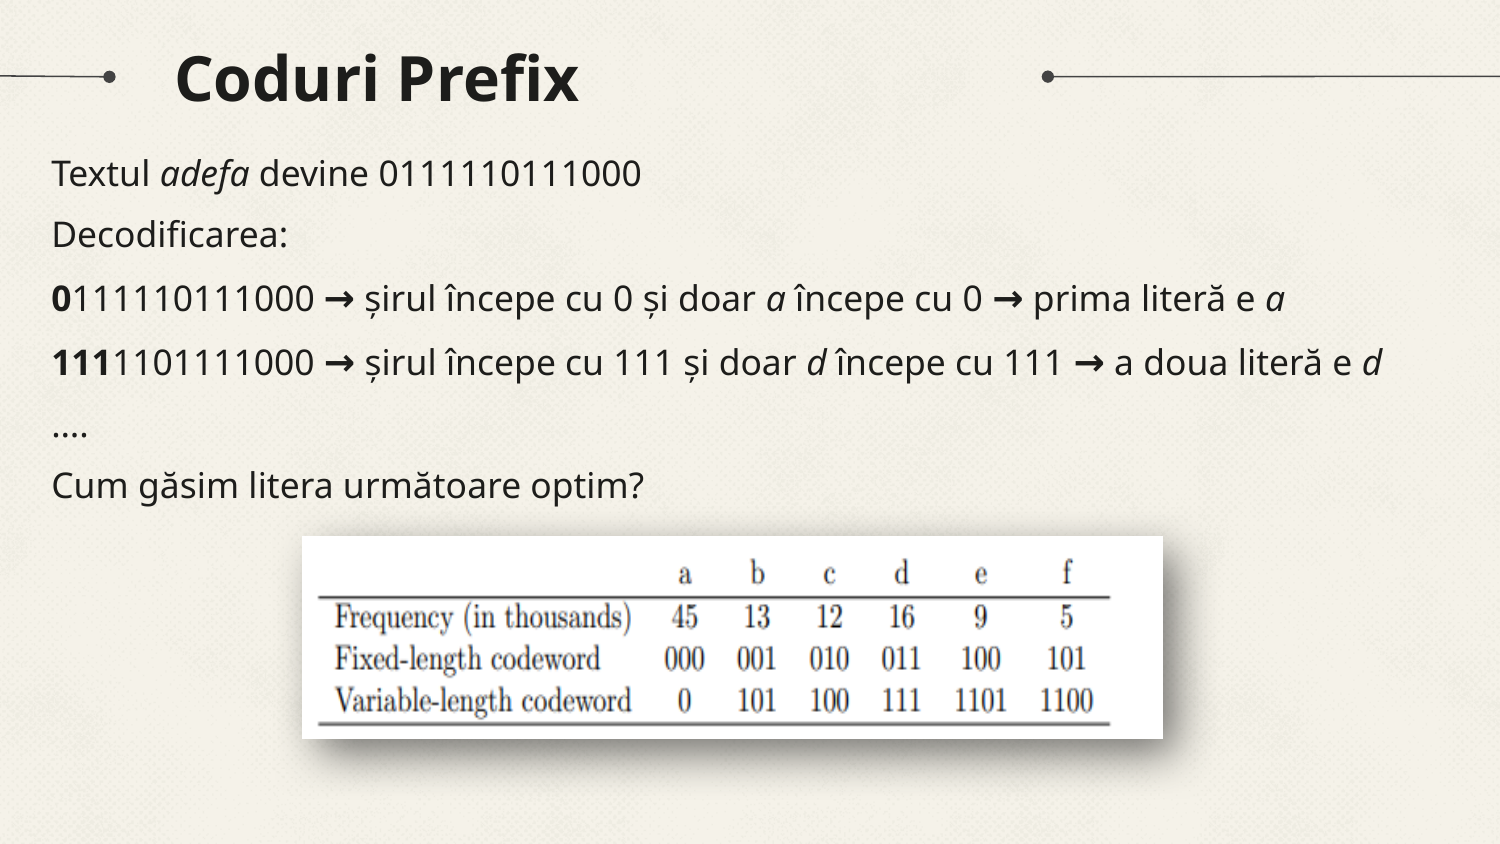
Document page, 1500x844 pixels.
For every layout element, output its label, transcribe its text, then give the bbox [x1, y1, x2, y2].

title Coduri Prefix [159, 6, 1170, 129]
picture [302, 536, 1163, 739]
list Textul adefa devine 0111110111000 Decodificarea: 0111110111000 → șirul începe cu 0 și doar a începe cu 0 → prima literă e a 1111101111000 → șirul începe cu 111 și doar d începe cu 111 → a doua literă e d …. Cum găsim litera următoare optim? [36, 129, 1454, 780]
picture [0, 0, 1500, 844]
